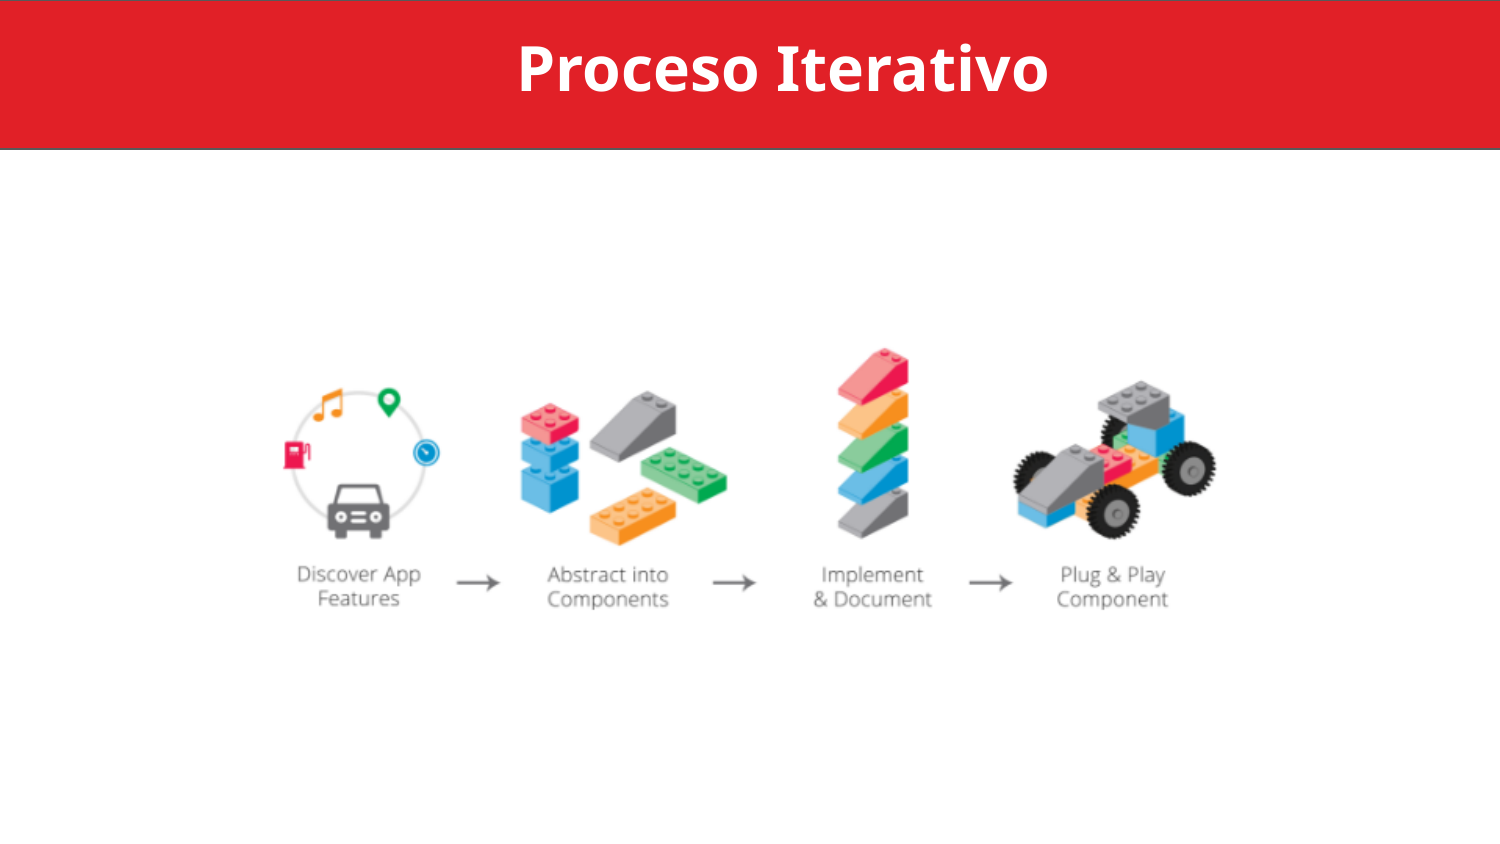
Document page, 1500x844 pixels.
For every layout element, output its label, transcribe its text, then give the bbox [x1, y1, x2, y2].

picture [249, 335, 1251, 643]
text_box Proceso Iterativo [389, 13, 1178, 136]
text_box [0, 0, 1500, 149]
